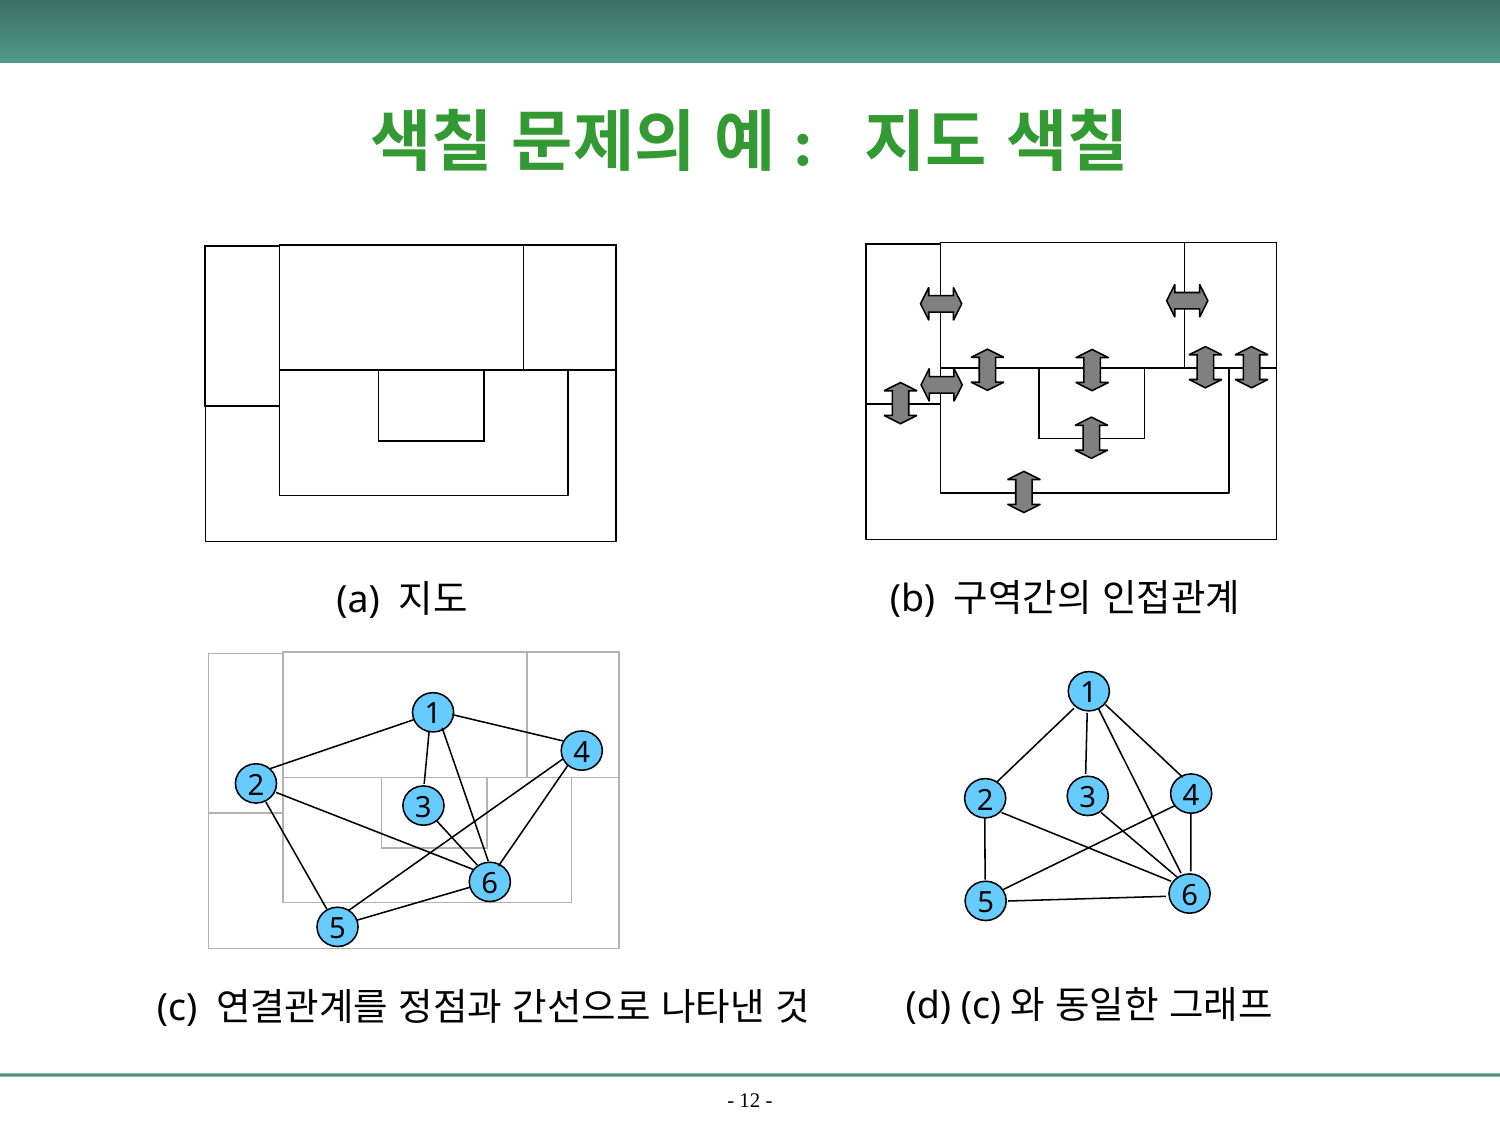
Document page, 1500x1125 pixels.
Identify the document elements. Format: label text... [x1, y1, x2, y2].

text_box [205, 244, 616, 542]
text_box (a) 지도 [321, 567, 483, 628]
text_box (d) (c)와 동일한 그래프 [890, 973, 1288, 1034]
text_box (b) 구역간의 인접관계 [875, 566, 1256, 627]
text_box 6 [1168, 873, 1211, 914]
text_box 1 [1068, 671, 1110, 711]
text_box 3 [1067, 776, 1109, 816]
text_box (c) 연결관계를 정점과 간선으로 나타낸 것 [142, 976, 826, 1036]
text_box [208, 652, 619, 949]
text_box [865, 242, 1277, 540]
text_box 색칠 문제의 예: 지도 색칠 [112, 74, 1388, 204]
text_box 2 [964, 778, 1006, 818]
text_box 4 [1170, 773, 1212, 814]
text_box 5 [965, 881, 1007, 921]
